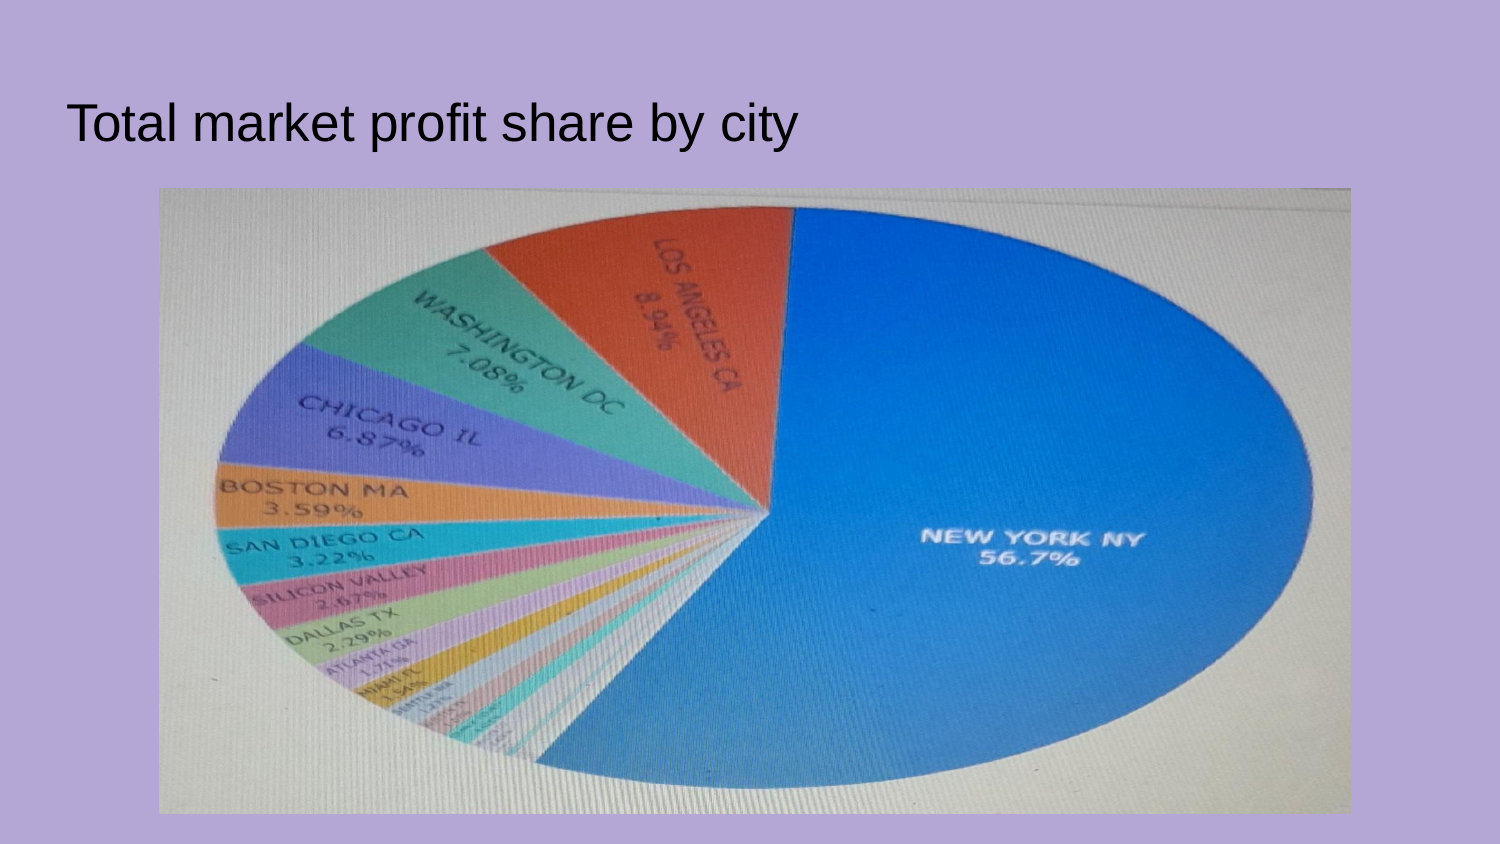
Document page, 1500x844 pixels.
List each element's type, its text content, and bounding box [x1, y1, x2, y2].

picture [159, 188, 1352, 814]
title Total market profit share by city [51, 72, 1449, 167]
